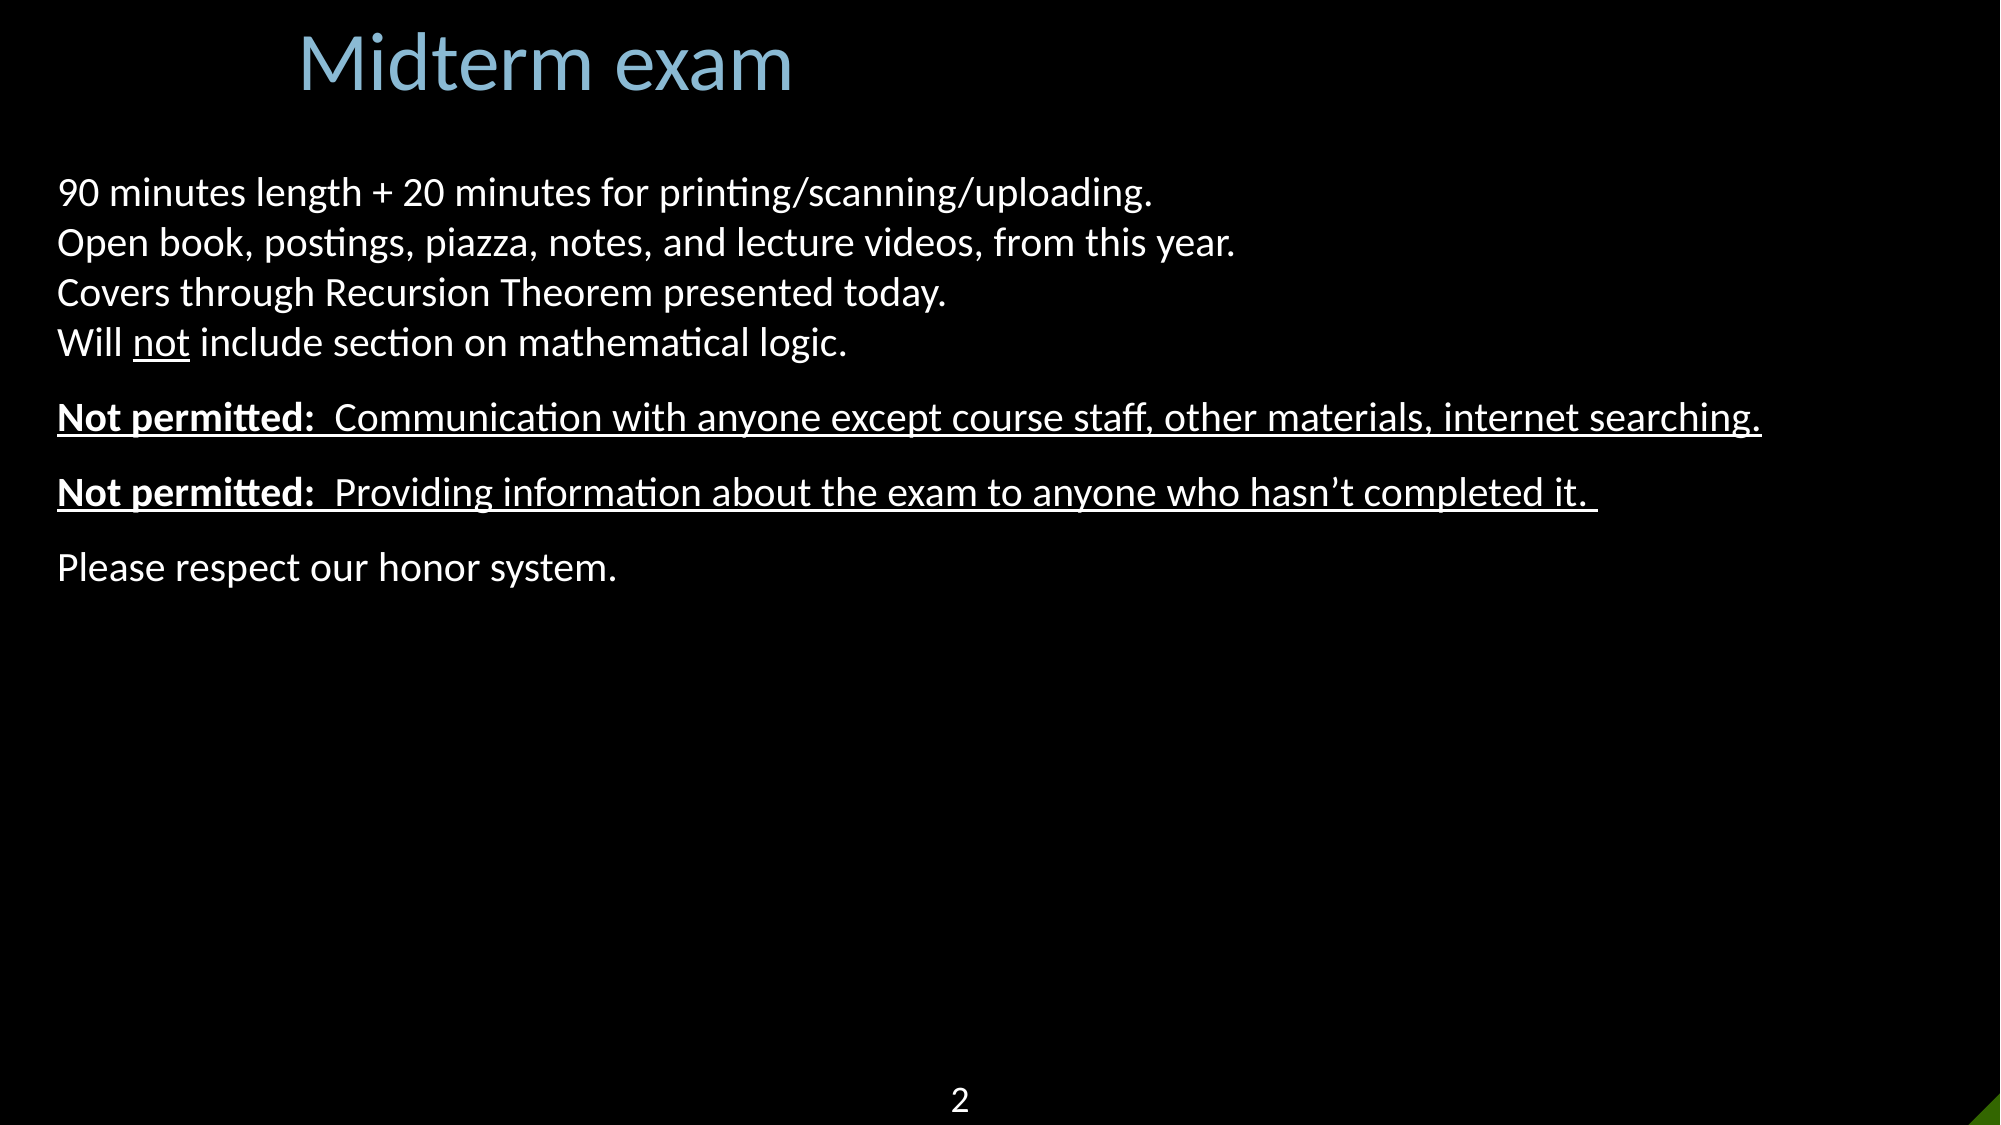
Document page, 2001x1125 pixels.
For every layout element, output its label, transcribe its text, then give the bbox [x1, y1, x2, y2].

text_box [1968, 1093, 2000, 1125]
text_box 2 [935, 1067, 985, 1125]
text_box 90 minutes length + 20 minutes for printing/scanning/uploading. Open book, postings, piazza, notes, and lecture videos, from this year. Covers through Recursion Theorem presented today. Will not include section on mathematical logic. Not permitted: Communication with anyone except course staff, other materials, internet searching. Not permitted: Providing information about the exam to anyone who hasn’t completed it. Please respect our honor system. [42, 156, 1847, 597]
text_box Midterm exam [94, 0, 1018, 115]
